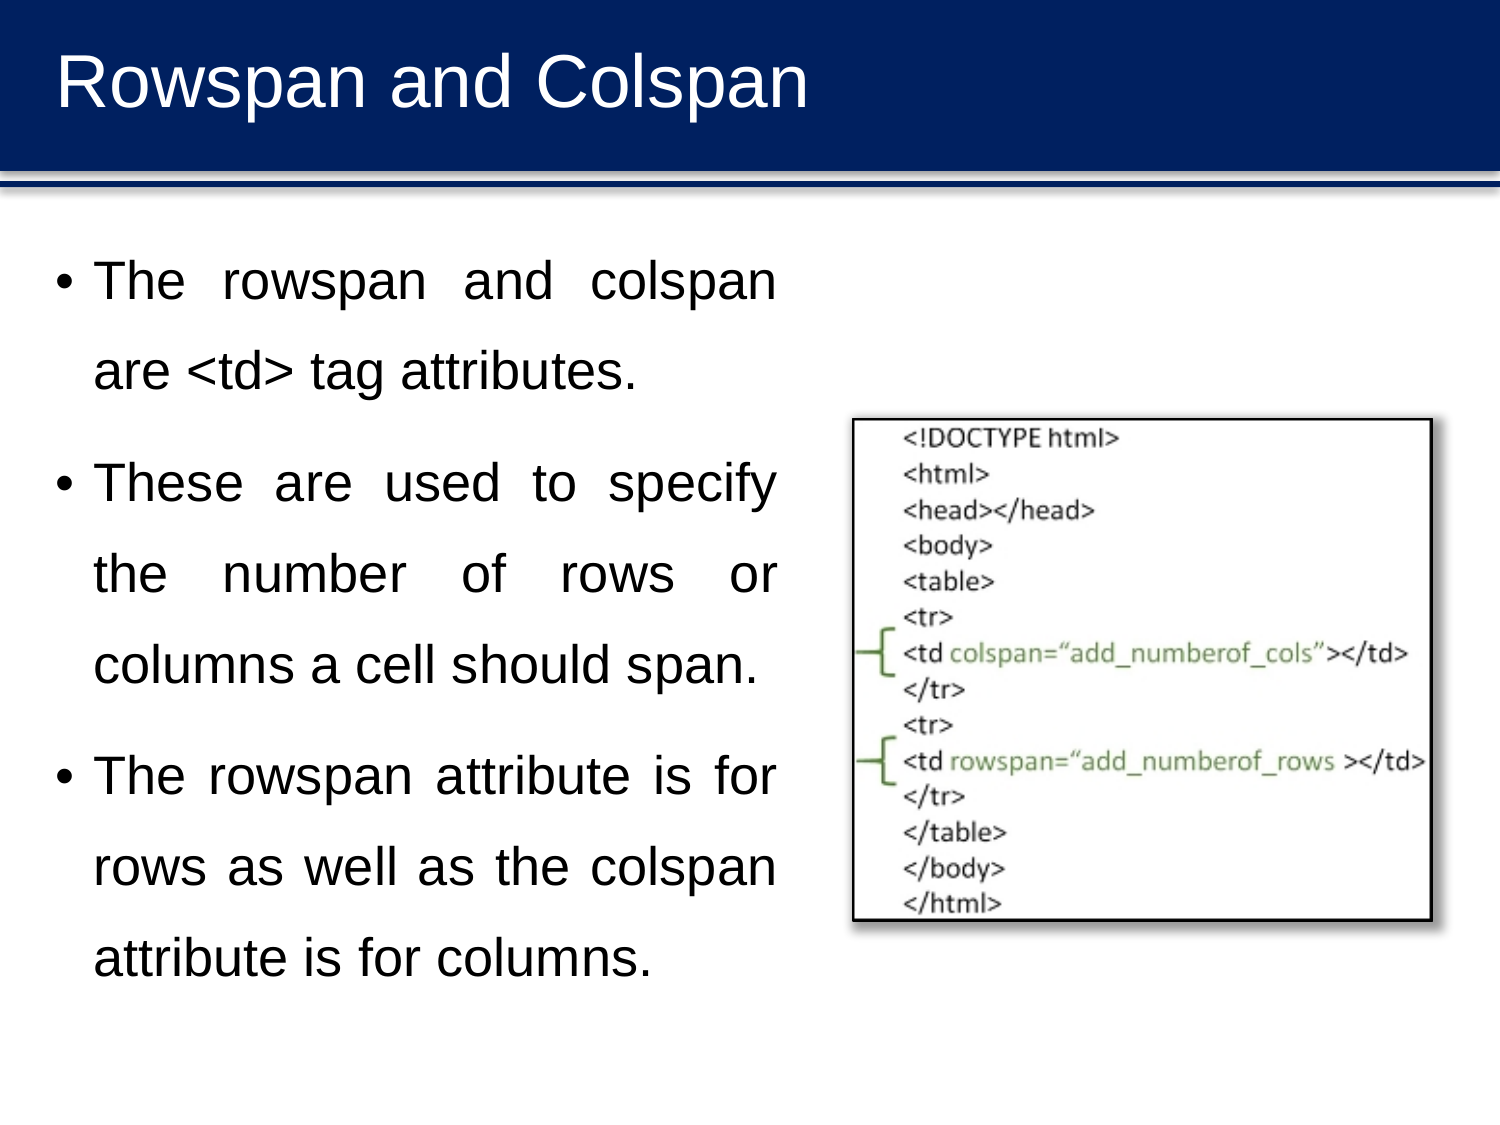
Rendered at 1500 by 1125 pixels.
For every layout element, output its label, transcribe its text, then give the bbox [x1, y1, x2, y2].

picture [853, 419, 1432, 921]
title Rowspan and Colspan [40, 0, 1482, 170]
list The rowspan and colspan are <td> tag attributes. These are used to specify the number of rows or columns a cell should span. The rowspan attribute is for rows as well as the colspan attribute is for columns. [40, 212, 794, 1099]
